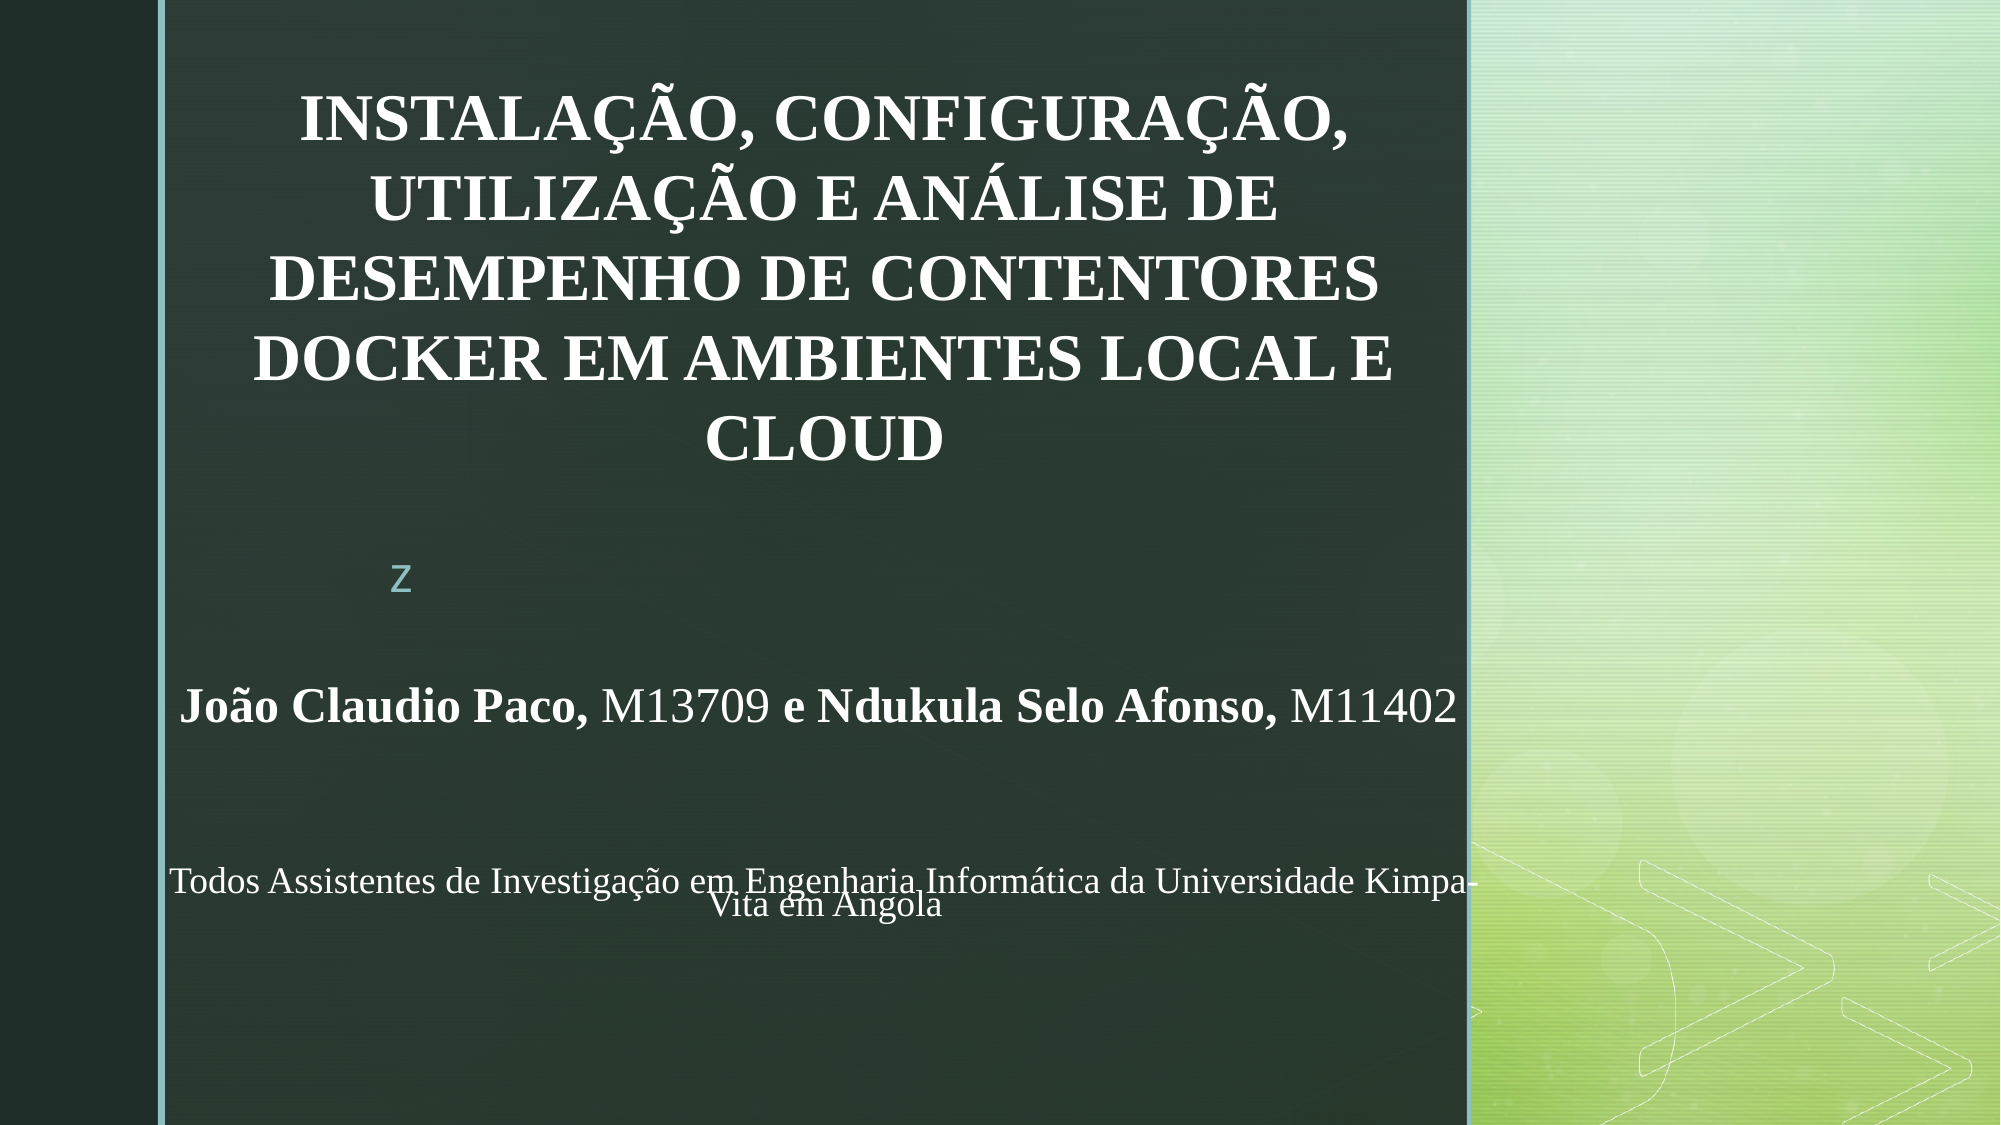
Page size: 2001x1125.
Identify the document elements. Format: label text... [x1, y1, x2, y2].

picture [1472, 0, 2001, 1125]
text_box João Claudio Paco, M13709 e Ndukula Selo Afonso, M11402 Todos Assistentes de Investigação em Engenharia Informática da Universidade Kimpa-Vita em Angola [146, 665, 1504, 1053]
text_box INSTALAÇÃO, CONFIGURAÇÃO, UTILIZAÇÃO E ANÁLISE DE DESEMPENHO DE CONTENTORES DOCKER EM AMBIENTES LOCAL E CLOUD [178, 66, 1472, 482]
